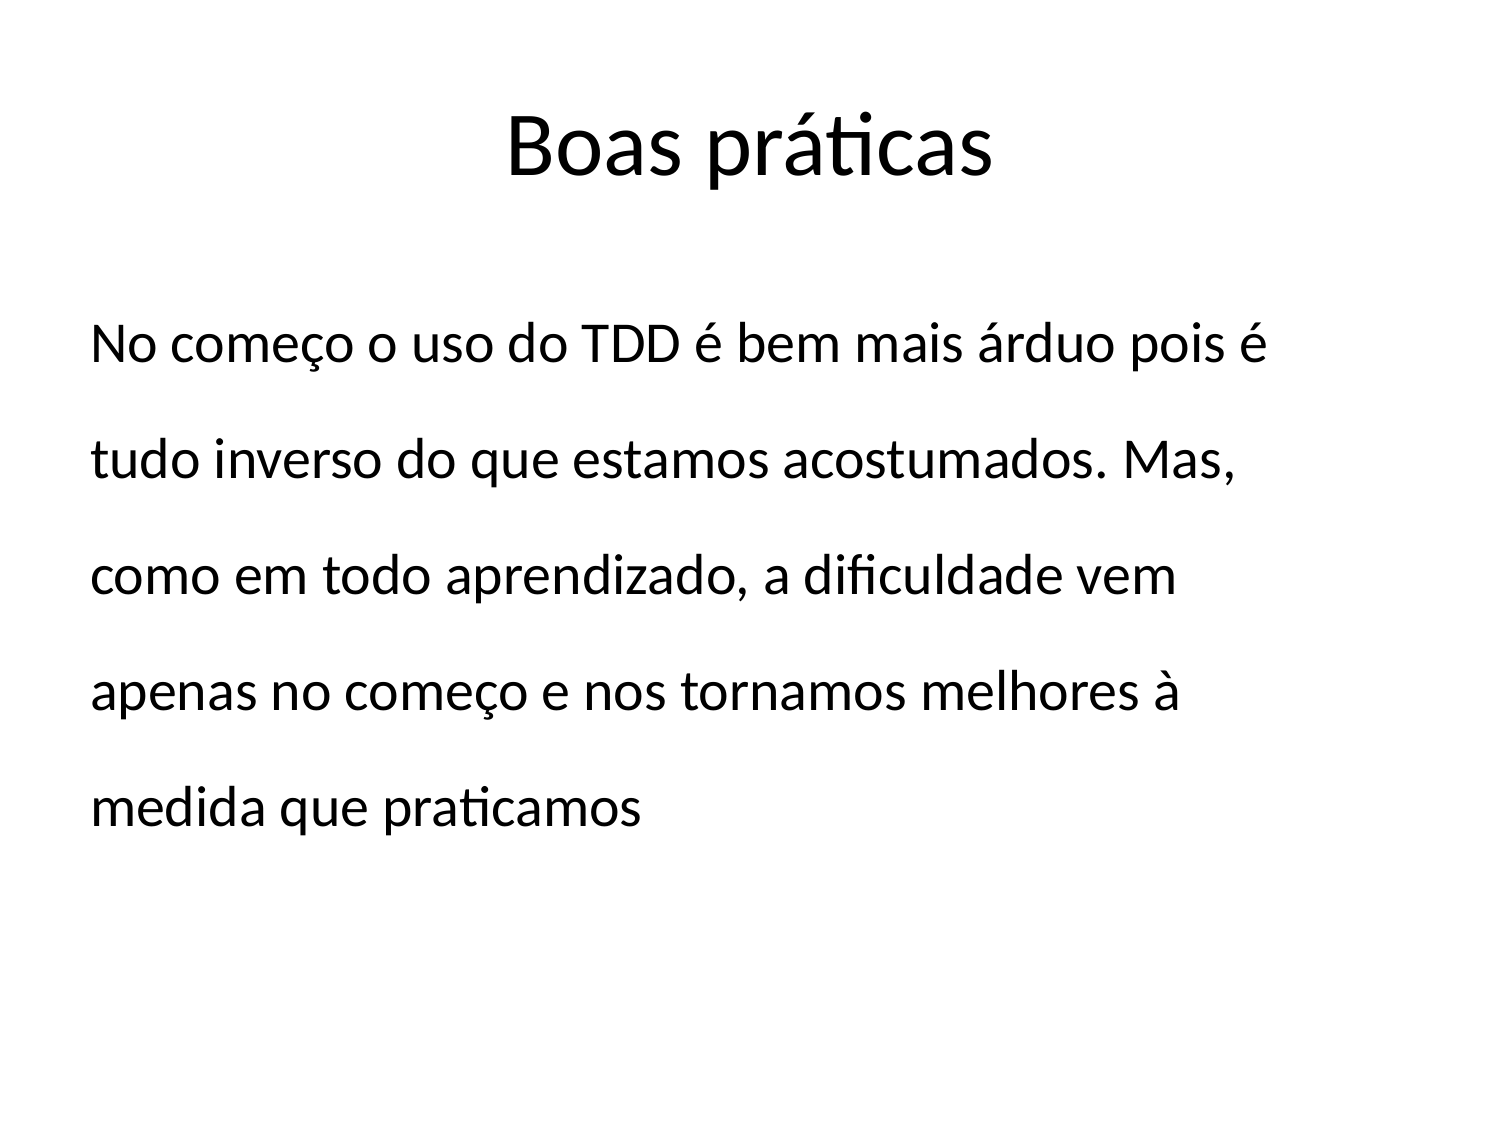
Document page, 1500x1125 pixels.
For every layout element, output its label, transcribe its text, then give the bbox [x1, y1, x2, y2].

title Boas práticas [75, 45, 1425, 233]
list No começo o uso do TDD é bem mais árduo pois é tudo inverso do que estamos acostumados. Mas, como em todo aprendizado, a dificuldade vem apenas no começo e nos tornamos melhores à medida que praticamos [75, 262, 1425, 1005]
